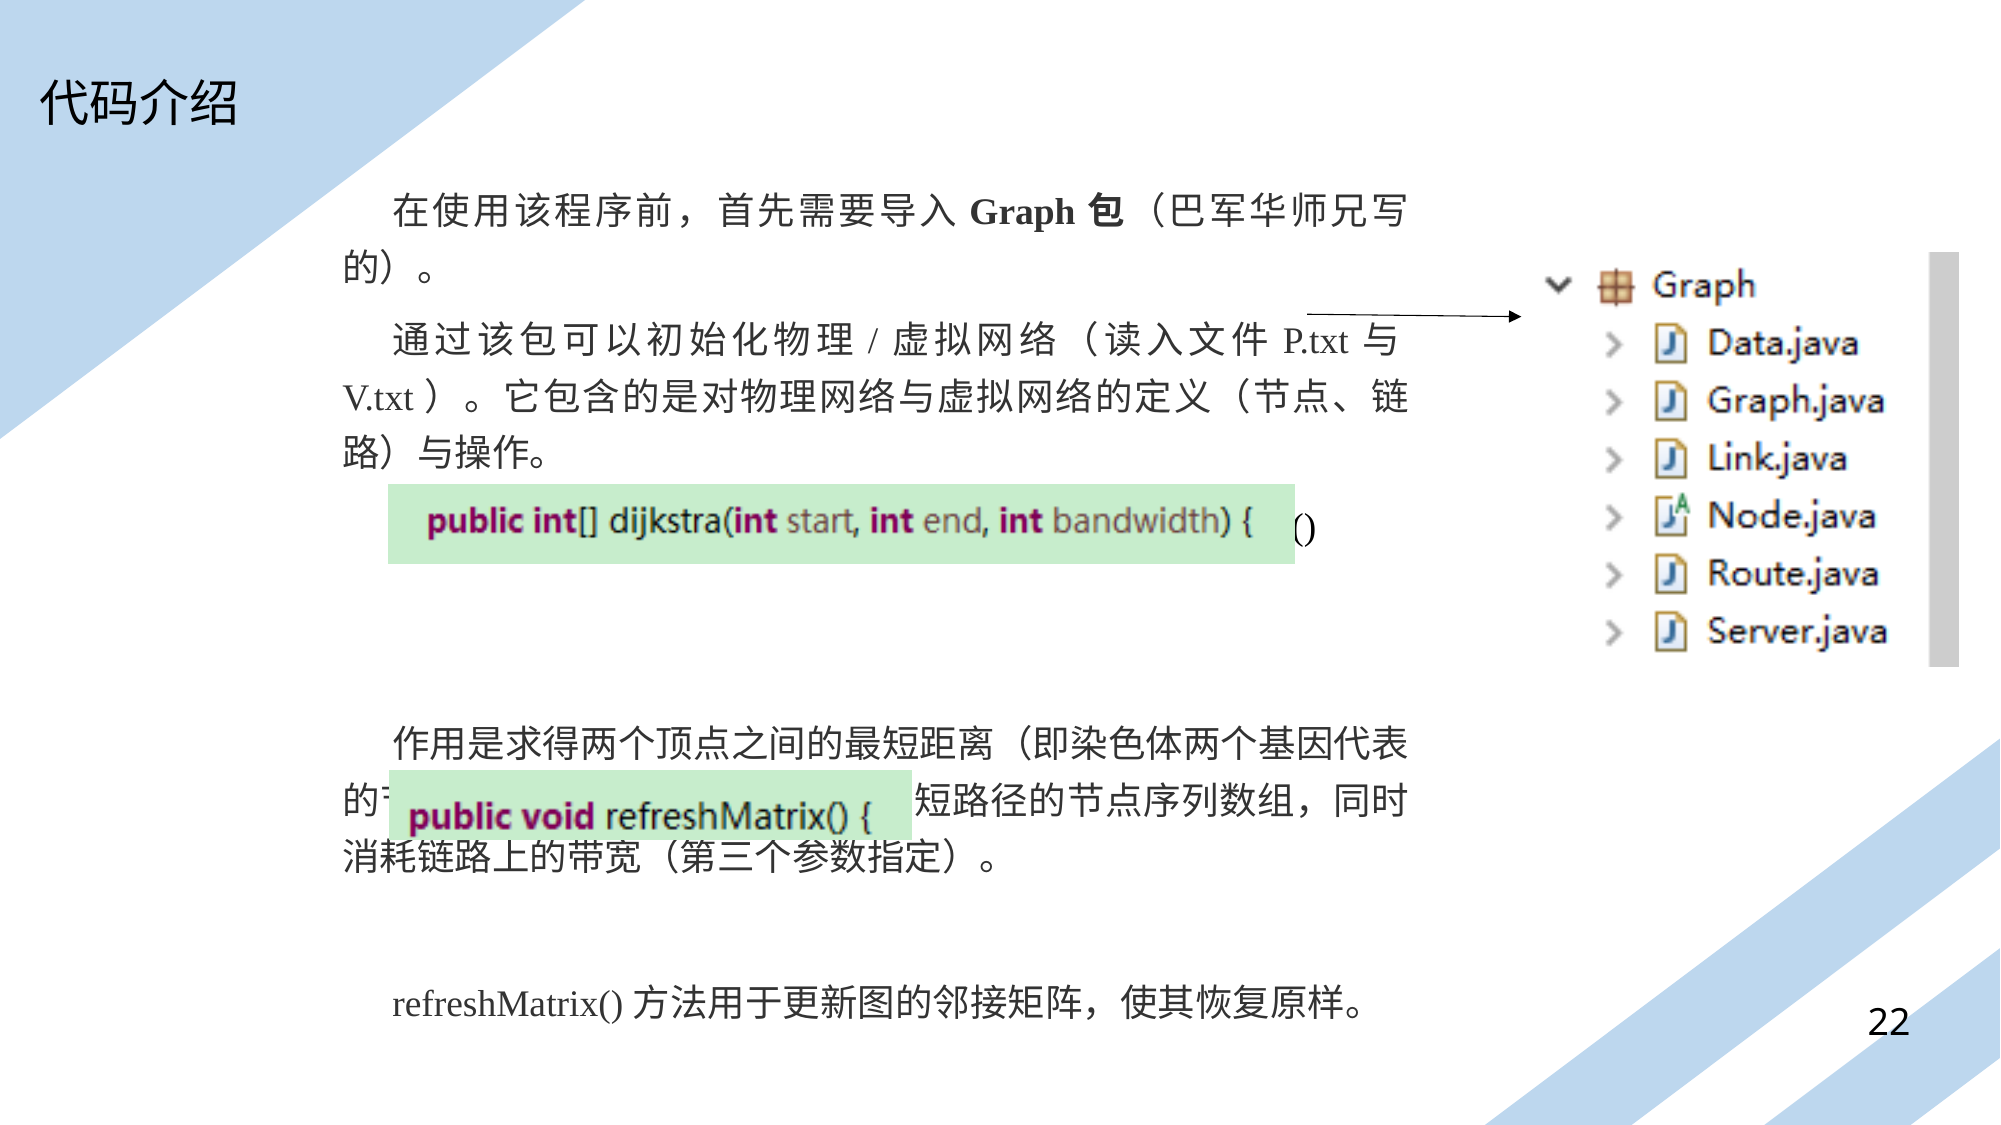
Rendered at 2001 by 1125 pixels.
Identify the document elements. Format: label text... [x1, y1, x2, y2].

text_box [0, 0, 586, 439]
picture [388, 484, 1295, 564]
picture [1535, 252, 1959, 667]
text_box [1484, 738, 2000, 1125]
text_box 代码介绍 [24, 64, 255, 140]
text_box 22 [1852, 990, 1948, 1051]
text_box 在使用该程序前，首先需要导入Graph包（巴军华师兄写的）。 通过该包可以初始化物理/虚拟网络（读入文件P.txt与V.txt）。它包含的是对物理网络与虚拟网络的定义（节点、链路）与操作。 Graph包中，一个物理网络图的实例有一个方法dijkstra() 作用是求得两个顶点之间的最短距离（即染色体两个基因代表的节点之间的路径），并返回该最短路径的节点序列数组，同时消耗链路上的带宽（第三个参数指定）。 refreshMatrix()方法用于更新图的邻接矩阵，使其恢复原样。 [327, 168, 1424, 1031]
text_box [1764, 948, 2000, 1125]
picture [389, 770, 912, 840]
